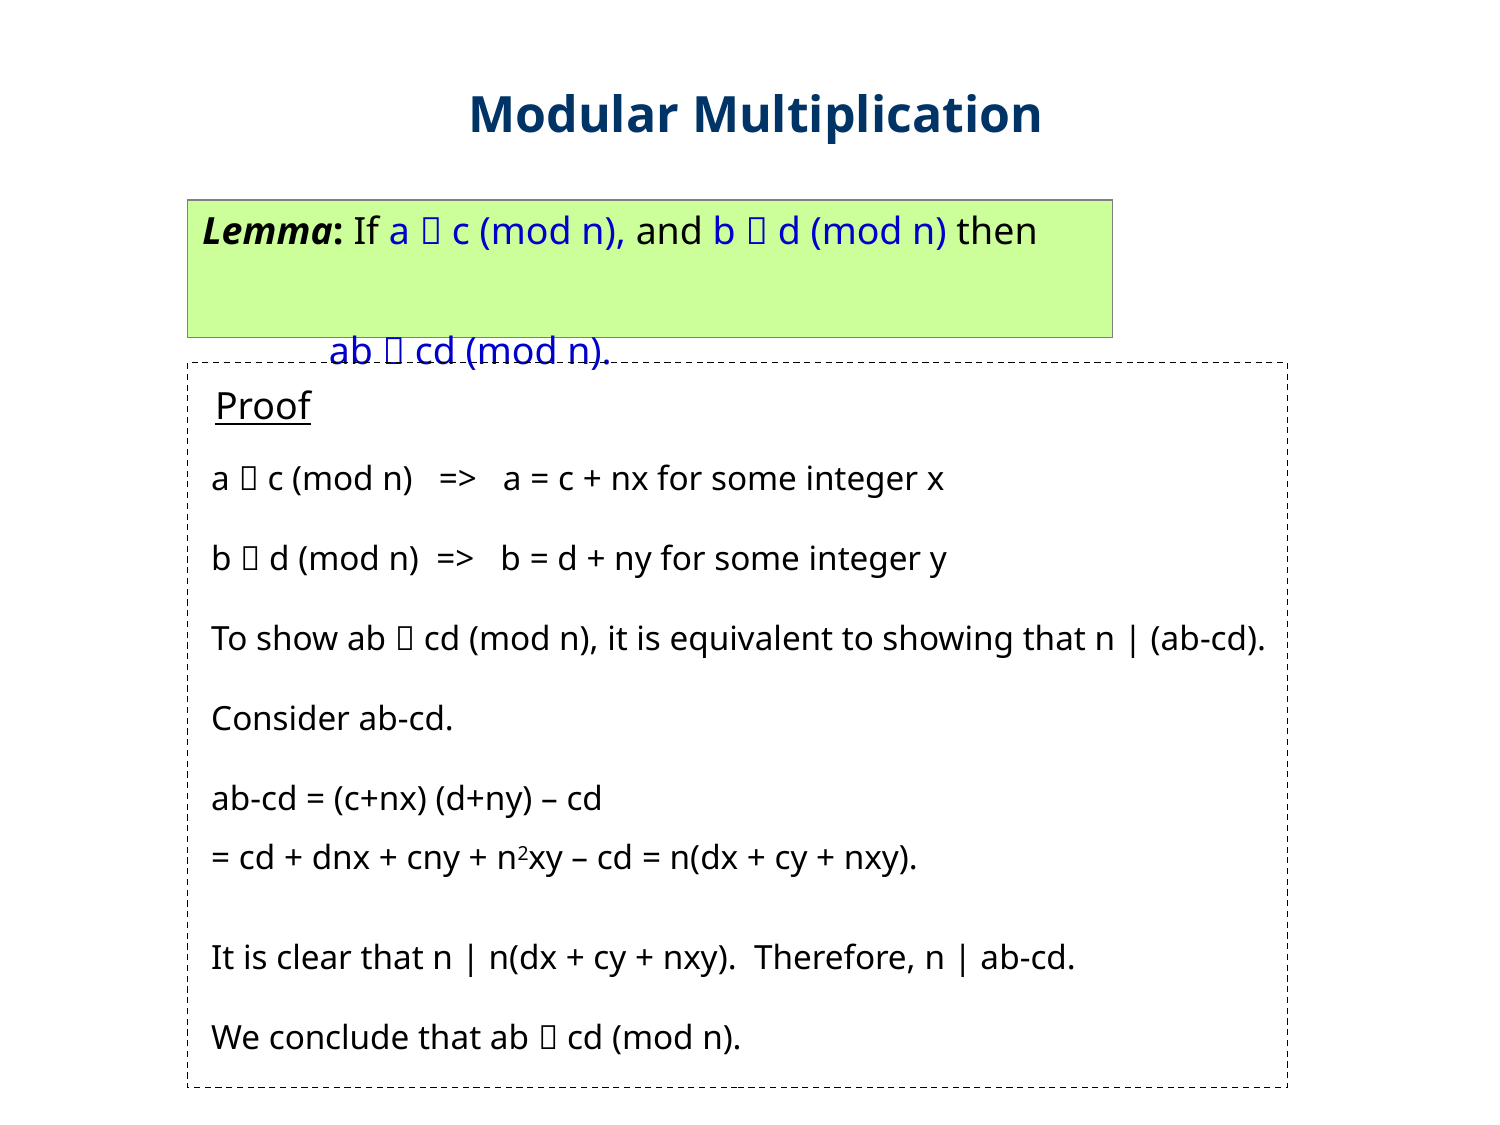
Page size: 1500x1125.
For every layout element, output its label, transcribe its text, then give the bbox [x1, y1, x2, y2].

text_box Proof [200, 374, 380, 435]
text_box [187, 362, 1288, 1088]
text_box Modular Multiplication [453, 74, 1059, 150]
text_box Lemma: If a  c (mod n), and b  d (mod n) then ab  cd (mod n). [187, 199, 1113, 338]
